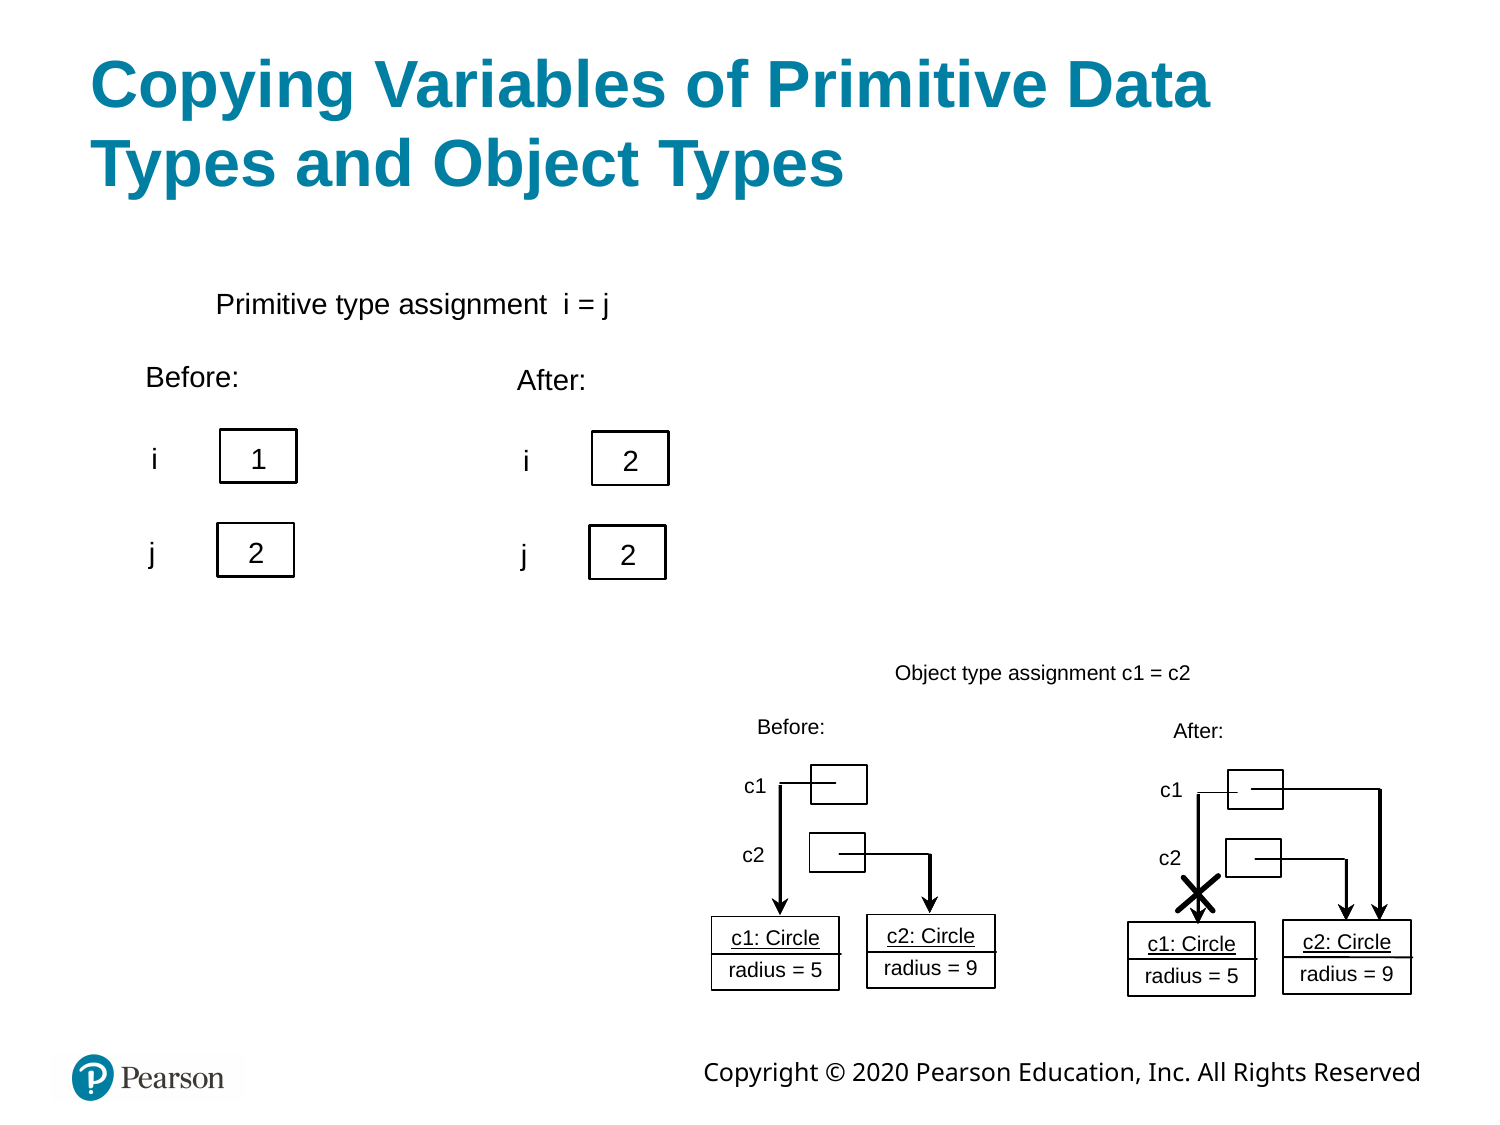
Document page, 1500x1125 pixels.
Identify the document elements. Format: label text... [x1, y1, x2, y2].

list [74, 261, 693, 606]
picture [51, 1053, 245, 1102]
title Copying Variables of Primitive Data Types and Object Types [75, 35, 1425, 216]
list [705, 642, 1423, 1006]
